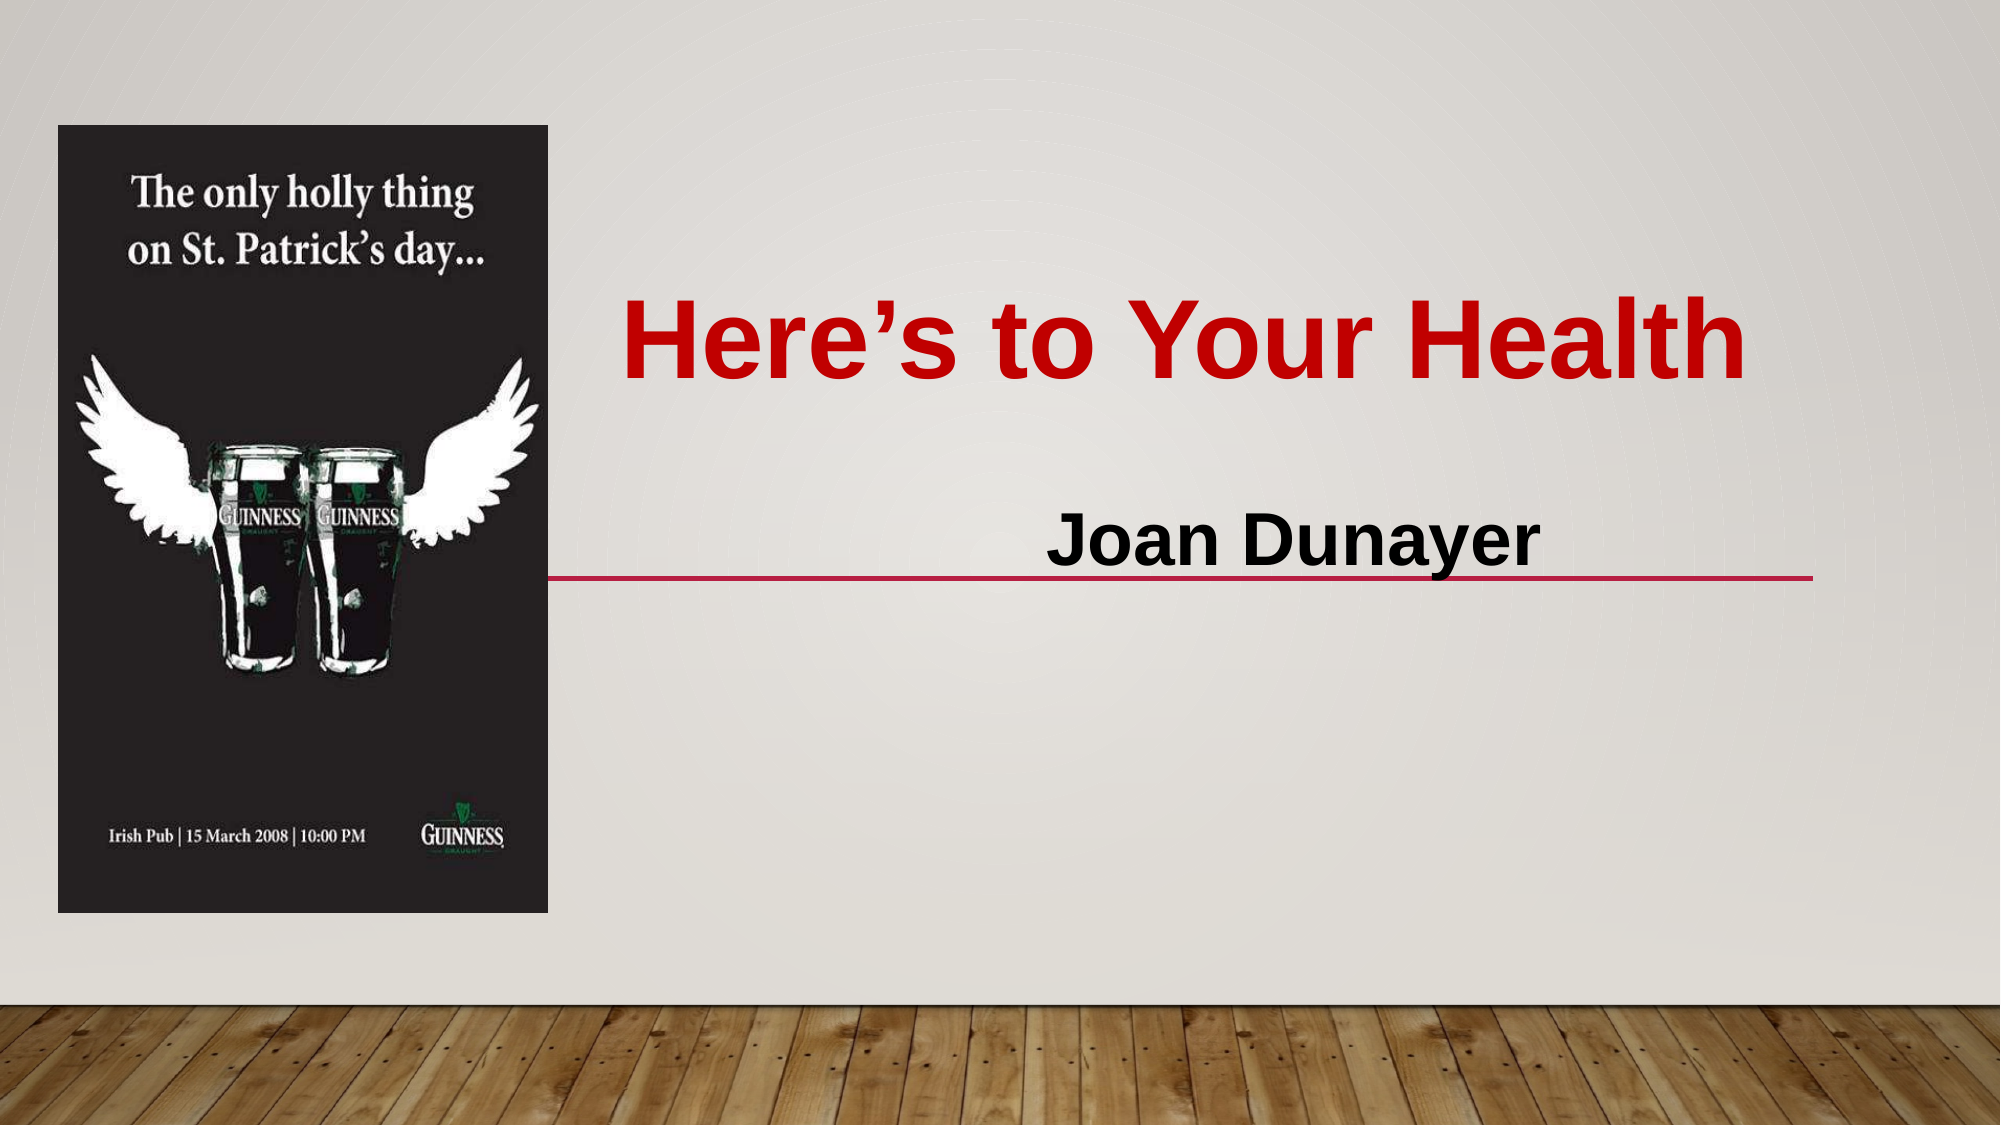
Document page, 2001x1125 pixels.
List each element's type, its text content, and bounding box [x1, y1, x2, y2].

picture [57, 124, 548, 914]
picture [0, 1005, 2000, 1125]
text_box Here’s to Your Health Joan Dunayer [548, 258, 2000, 588]
